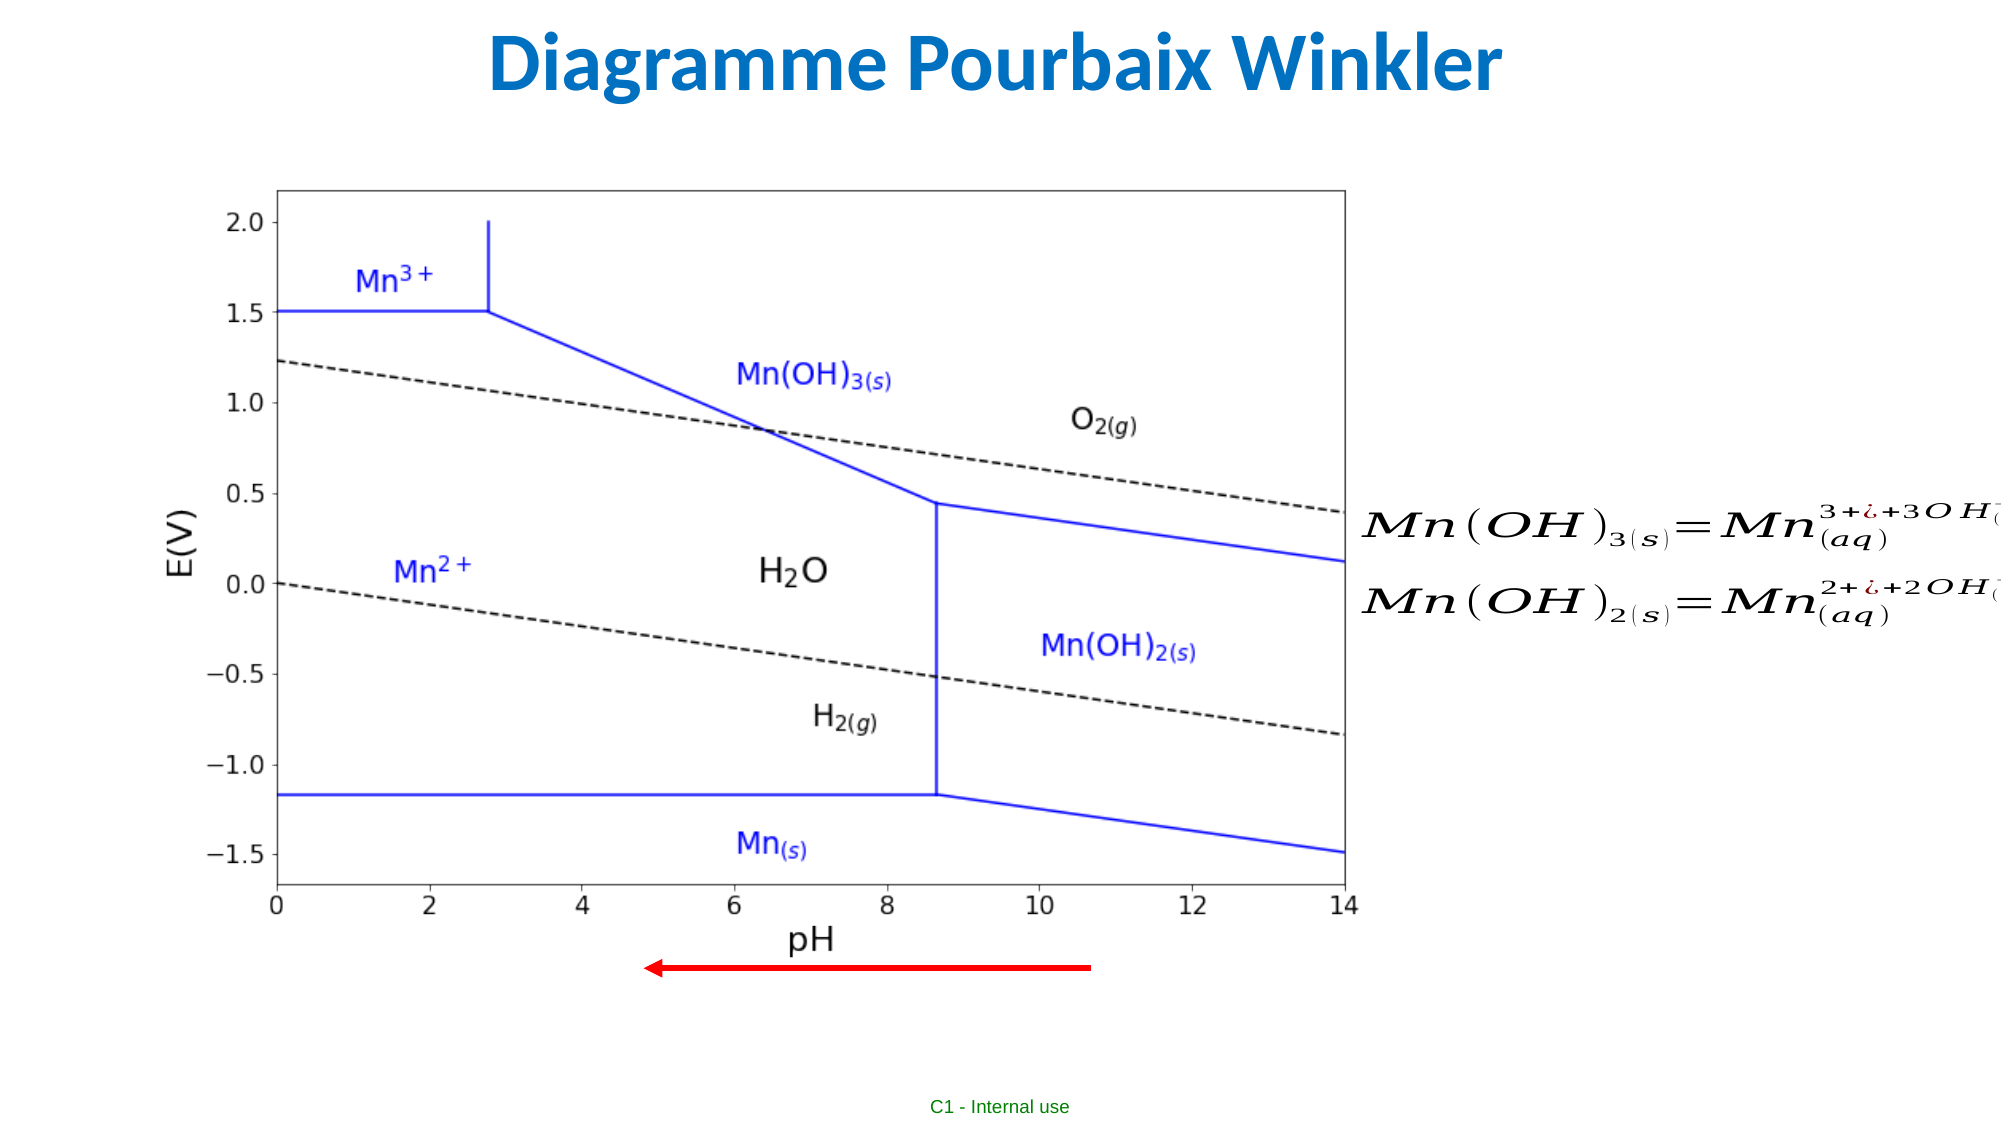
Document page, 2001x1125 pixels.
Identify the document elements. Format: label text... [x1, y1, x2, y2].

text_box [153, 179, 1372, 969]
text_box Diagramme Pourbaix Winkler [280, 0, 1714, 115]
